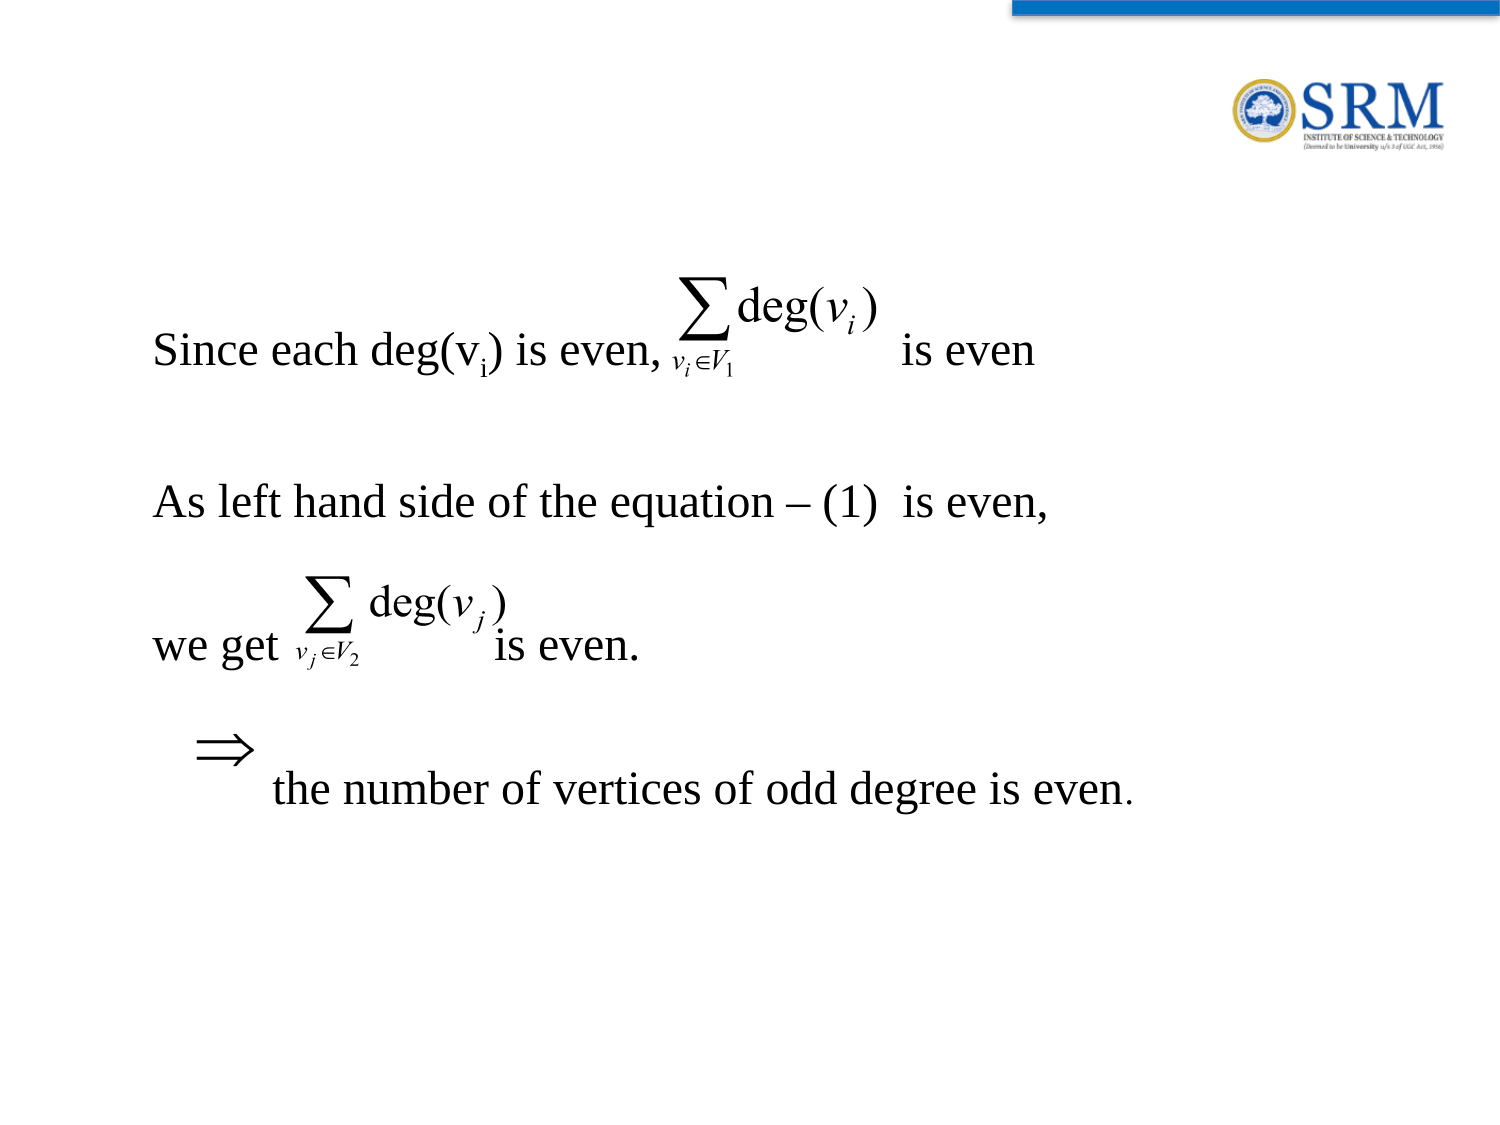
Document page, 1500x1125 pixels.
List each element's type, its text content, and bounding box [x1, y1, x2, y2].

text_box [1012, 0, 1500, 15]
text_box Since each deg(vi) is even, is even As left hand side of the equation – (1) is even, we get is even. the number of vertices of odd degree is even. [137, 212, 1407, 784]
picture [288, 566, 515, 680]
picture [1224, 49, 1451, 179]
picture [664, 267, 888, 388]
picture [187, 718, 265, 781]
